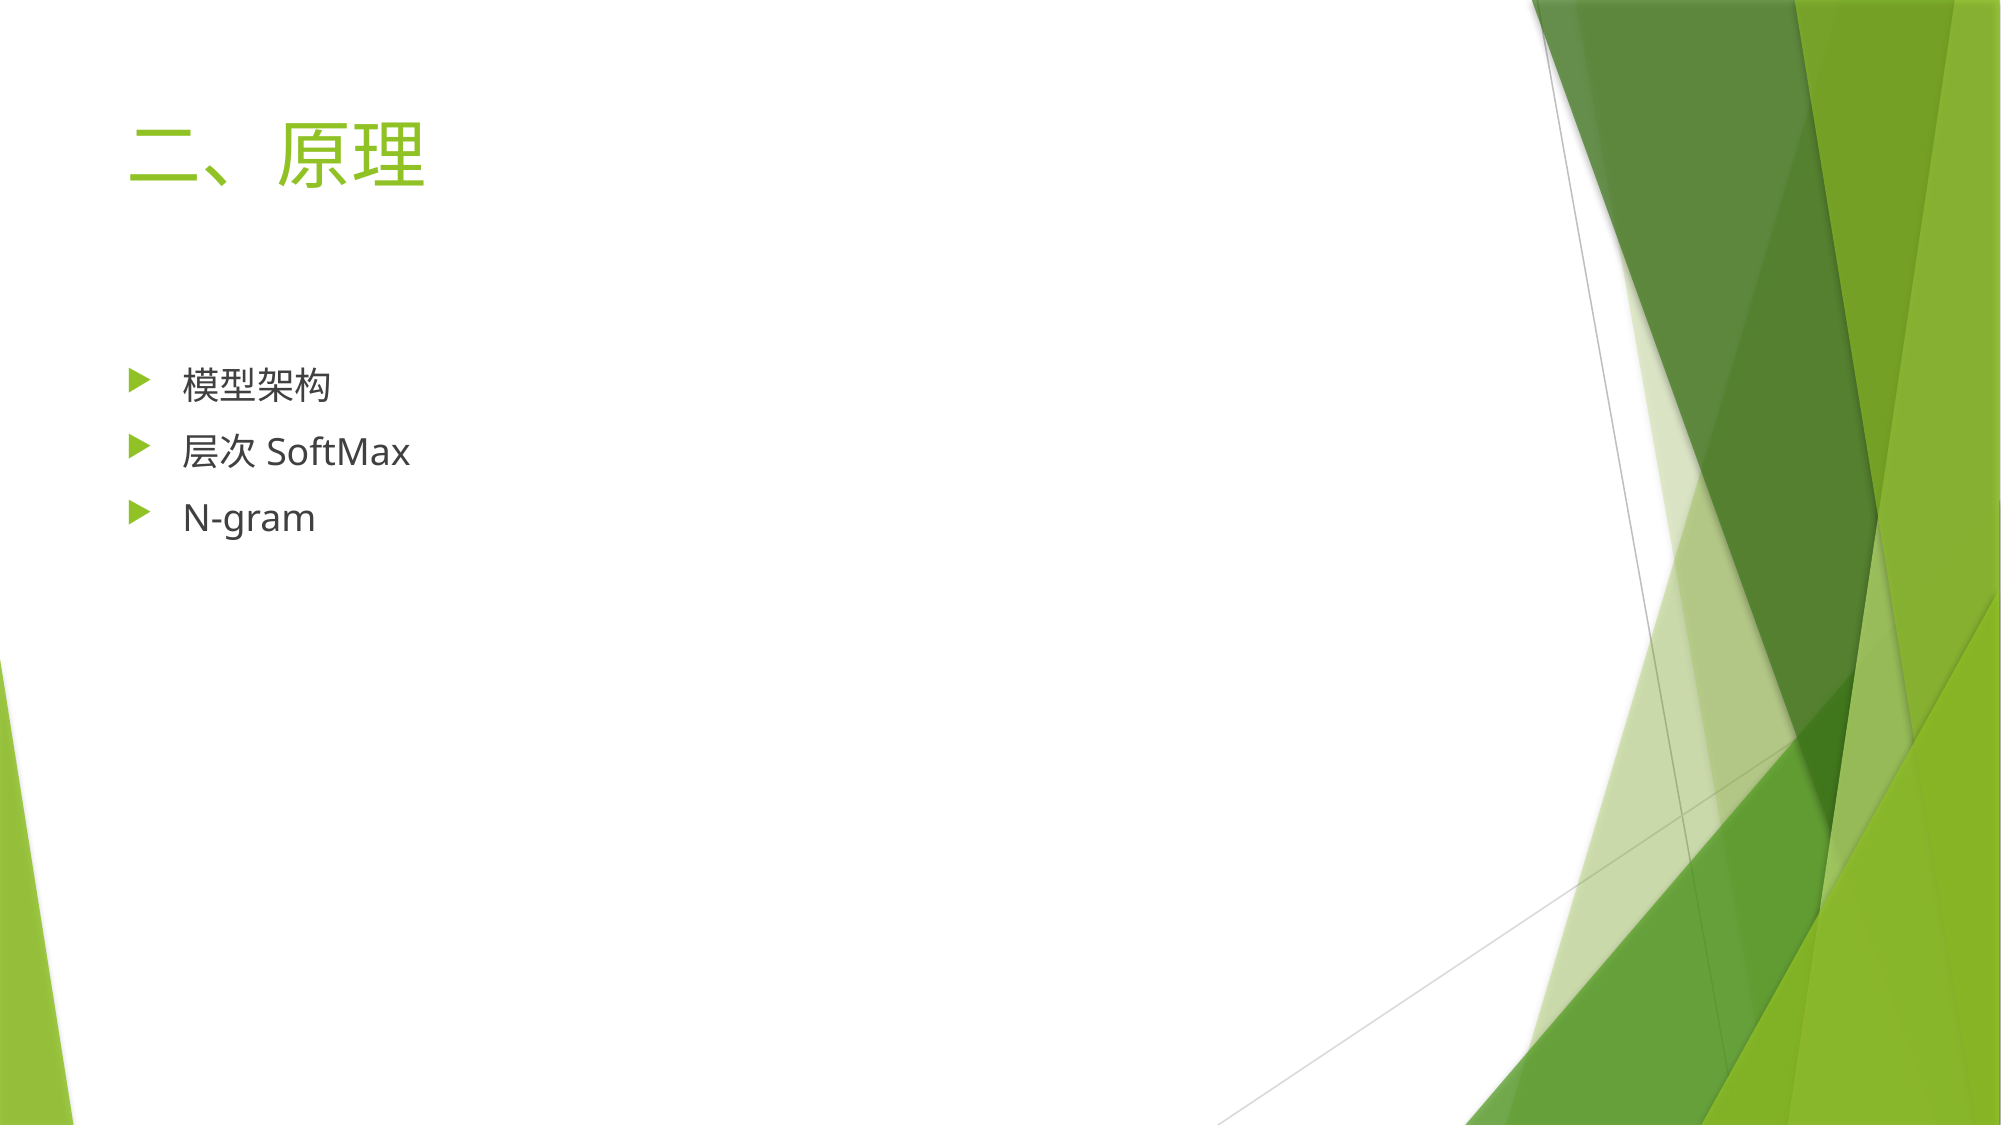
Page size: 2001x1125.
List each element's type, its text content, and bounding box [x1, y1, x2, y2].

title 二、原理 [111, 99, 1522, 317]
list 模型架构 层次SoftMax N-gram [111, 354, 1522, 992]
